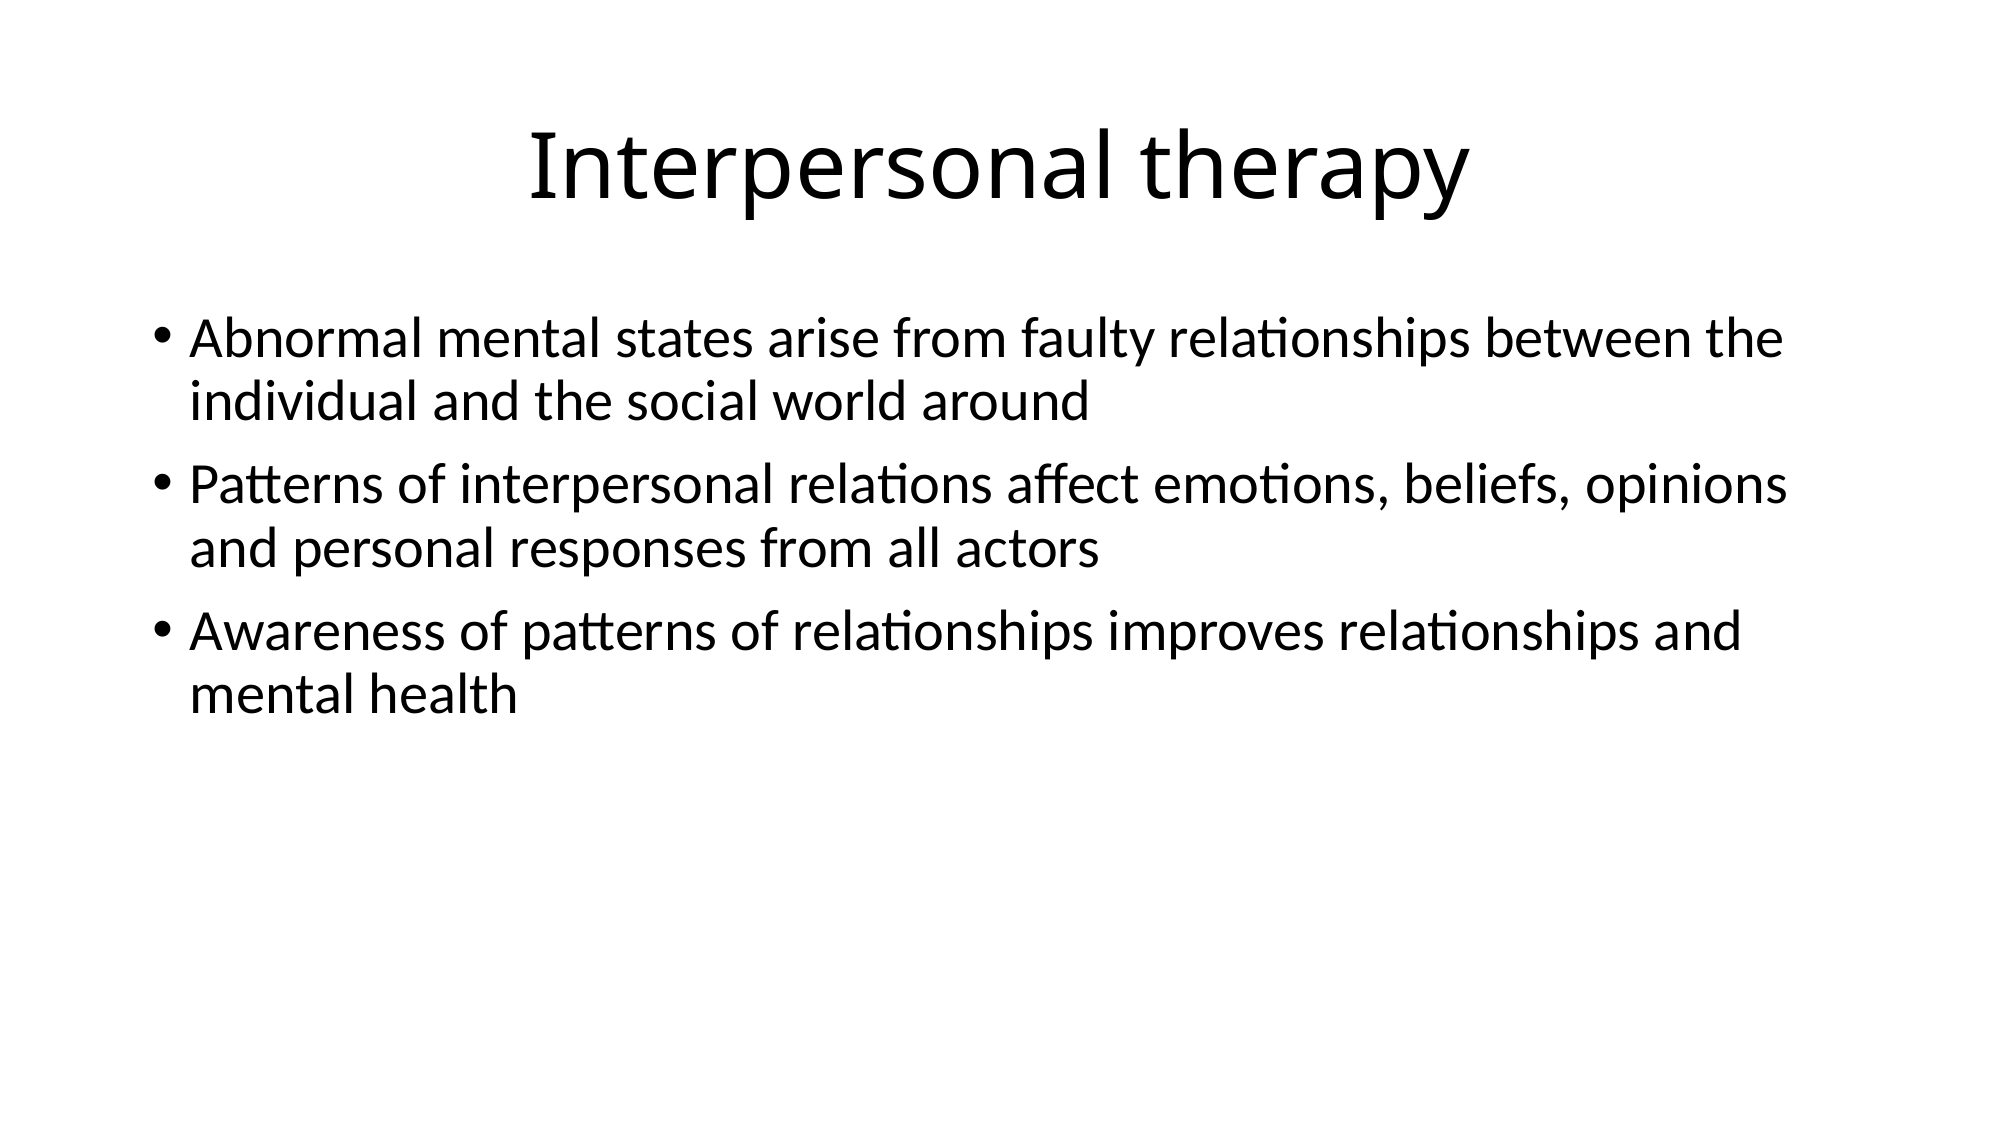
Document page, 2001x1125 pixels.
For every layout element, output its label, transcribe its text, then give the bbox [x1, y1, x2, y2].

title Interpersonal therapy [137, 59, 1863, 278]
list Abnormal mental states arise from faulty relationships between the individual and the social world around Patterns of interpersonal relations affect emotions, beliefs, opinions and personal responses from all actors Awareness of patterns of relationships improves relationships and mental health [137, 299, 1863, 1014]
